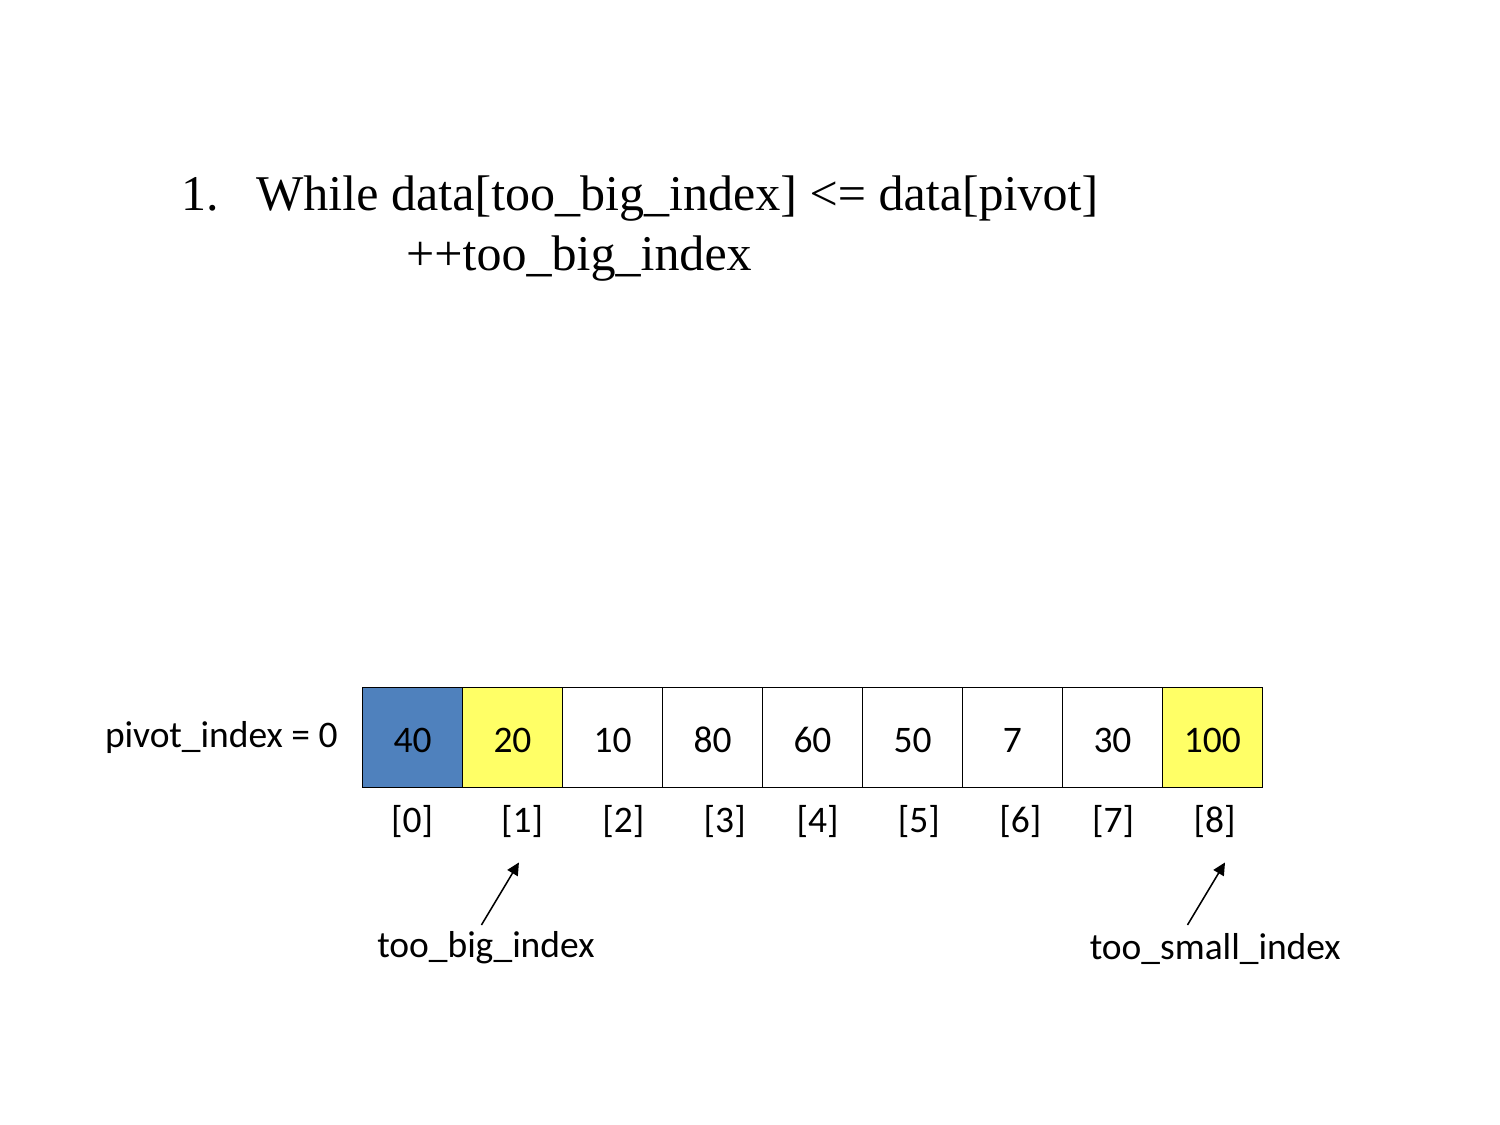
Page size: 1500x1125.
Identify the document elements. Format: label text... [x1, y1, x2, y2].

text_box While data[too_big_index] <= data[pivot] ++too_big_index [166, 152, 1114, 348]
text_box 50 [862, 687, 962, 787]
text_box pivot_index = 0 [90, 702, 353, 762]
text_box [481, 862, 519, 926]
text_box 30 [1062, 687, 1162, 787]
text_box 10 [562, 687, 662, 787]
text_box [0] [1] [2] [3] [4] [5] [6] [7] [8] [376, 787, 1252, 848]
text_box too_small_index [1074, 914, 1425, 975]
text_box 40 [362, 687, 462, 788]
text_box 20 [462, 687, 562, 787]
text_box too_big_index [362, 912, 838, 973]
text_box 60 [762, 687, 862, 787]
text_box [1187, 862, 1225, 926]
text_box 100 [1162, 687, 1263, 788]
text_box 80 [662, 687, 762, 787]
text_box 7 [962, 687, 1062, 787]
